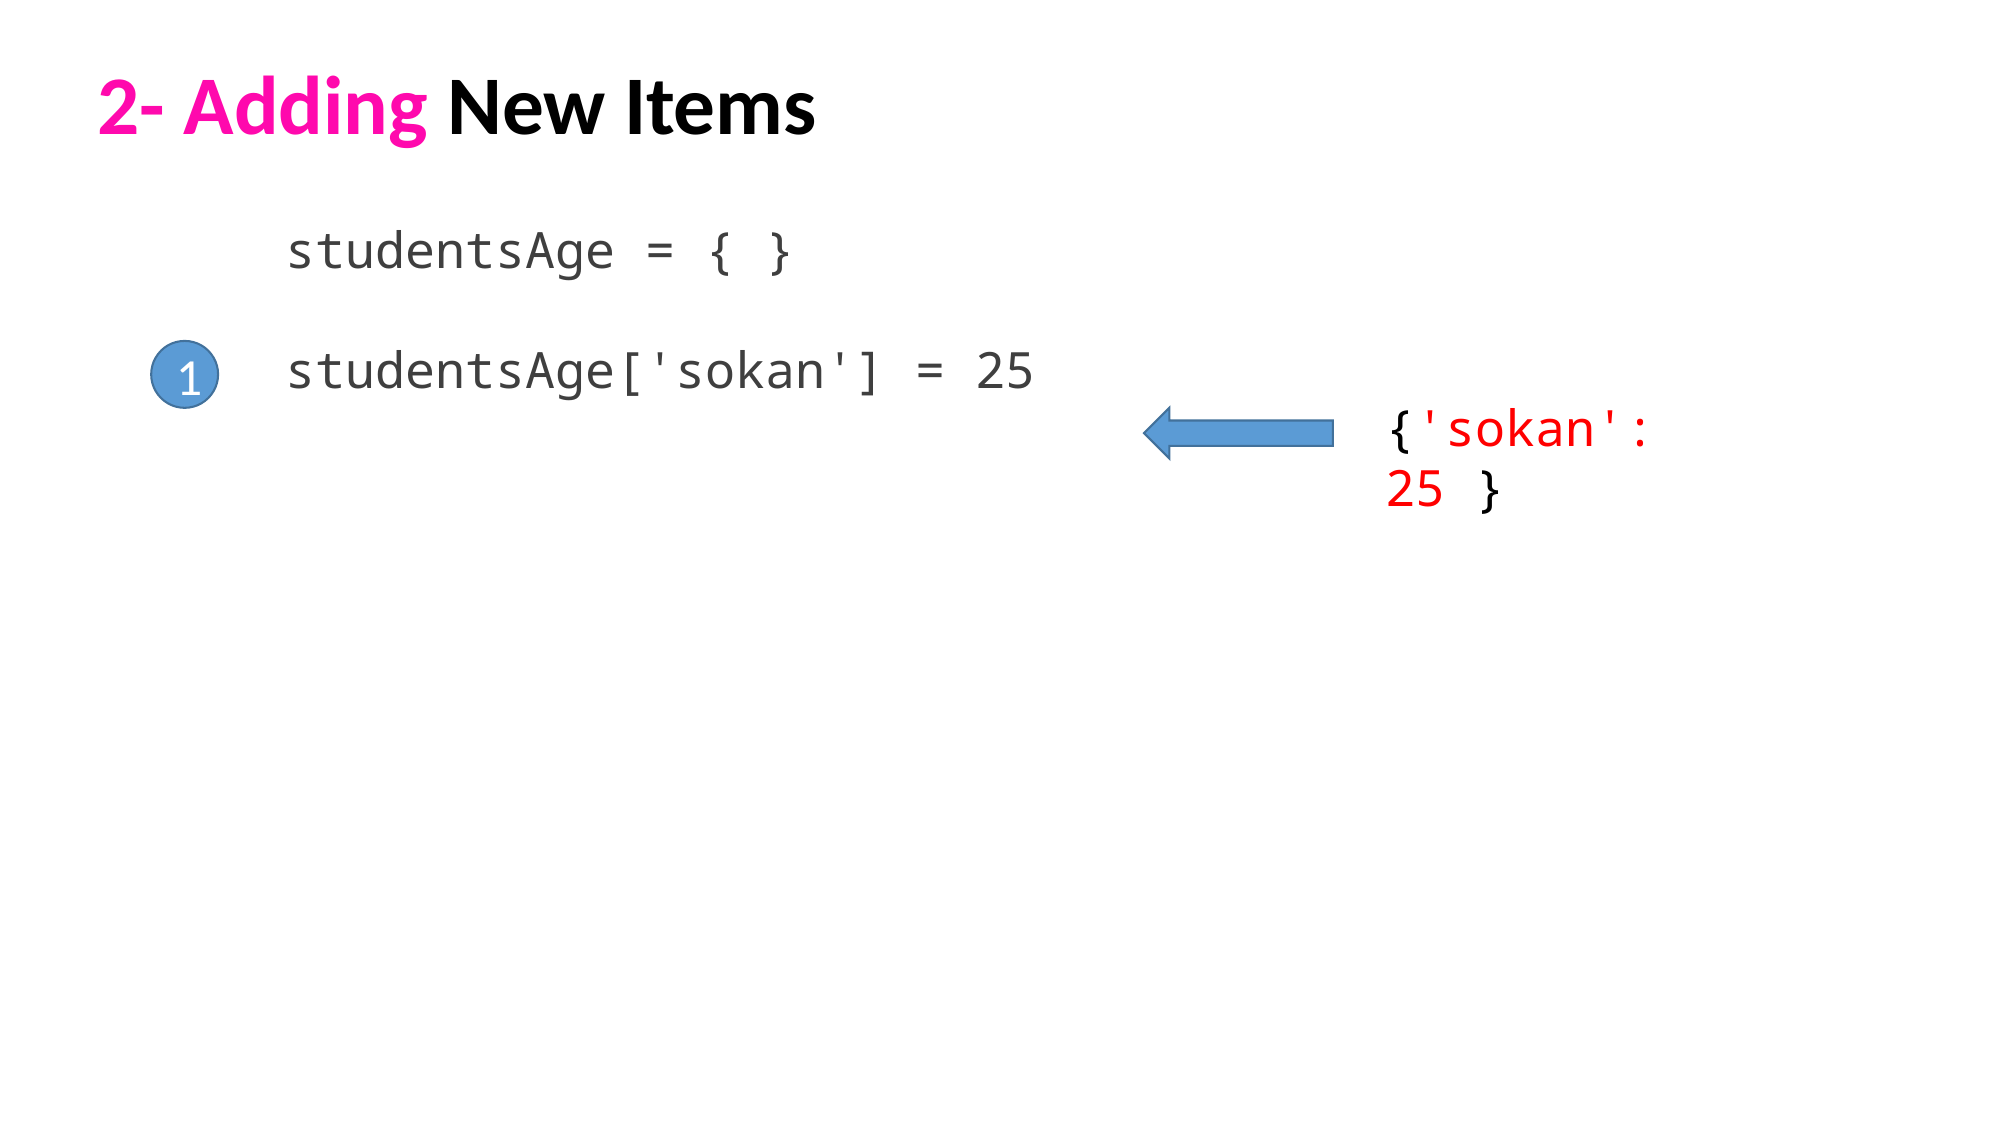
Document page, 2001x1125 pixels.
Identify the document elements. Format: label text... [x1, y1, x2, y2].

text_box studentsAge = { } studentsAge['sokan'] = 25 [270, 210, 1193, 406]
text_box [1144, 407, 1333, 459]
text_box 2- Adding New Items [78, 44, 856, 159]
text_box {'sokan': 25 } [1370, 388, 1791, 524]
text_box 1 [151, 340, 219, 408]
